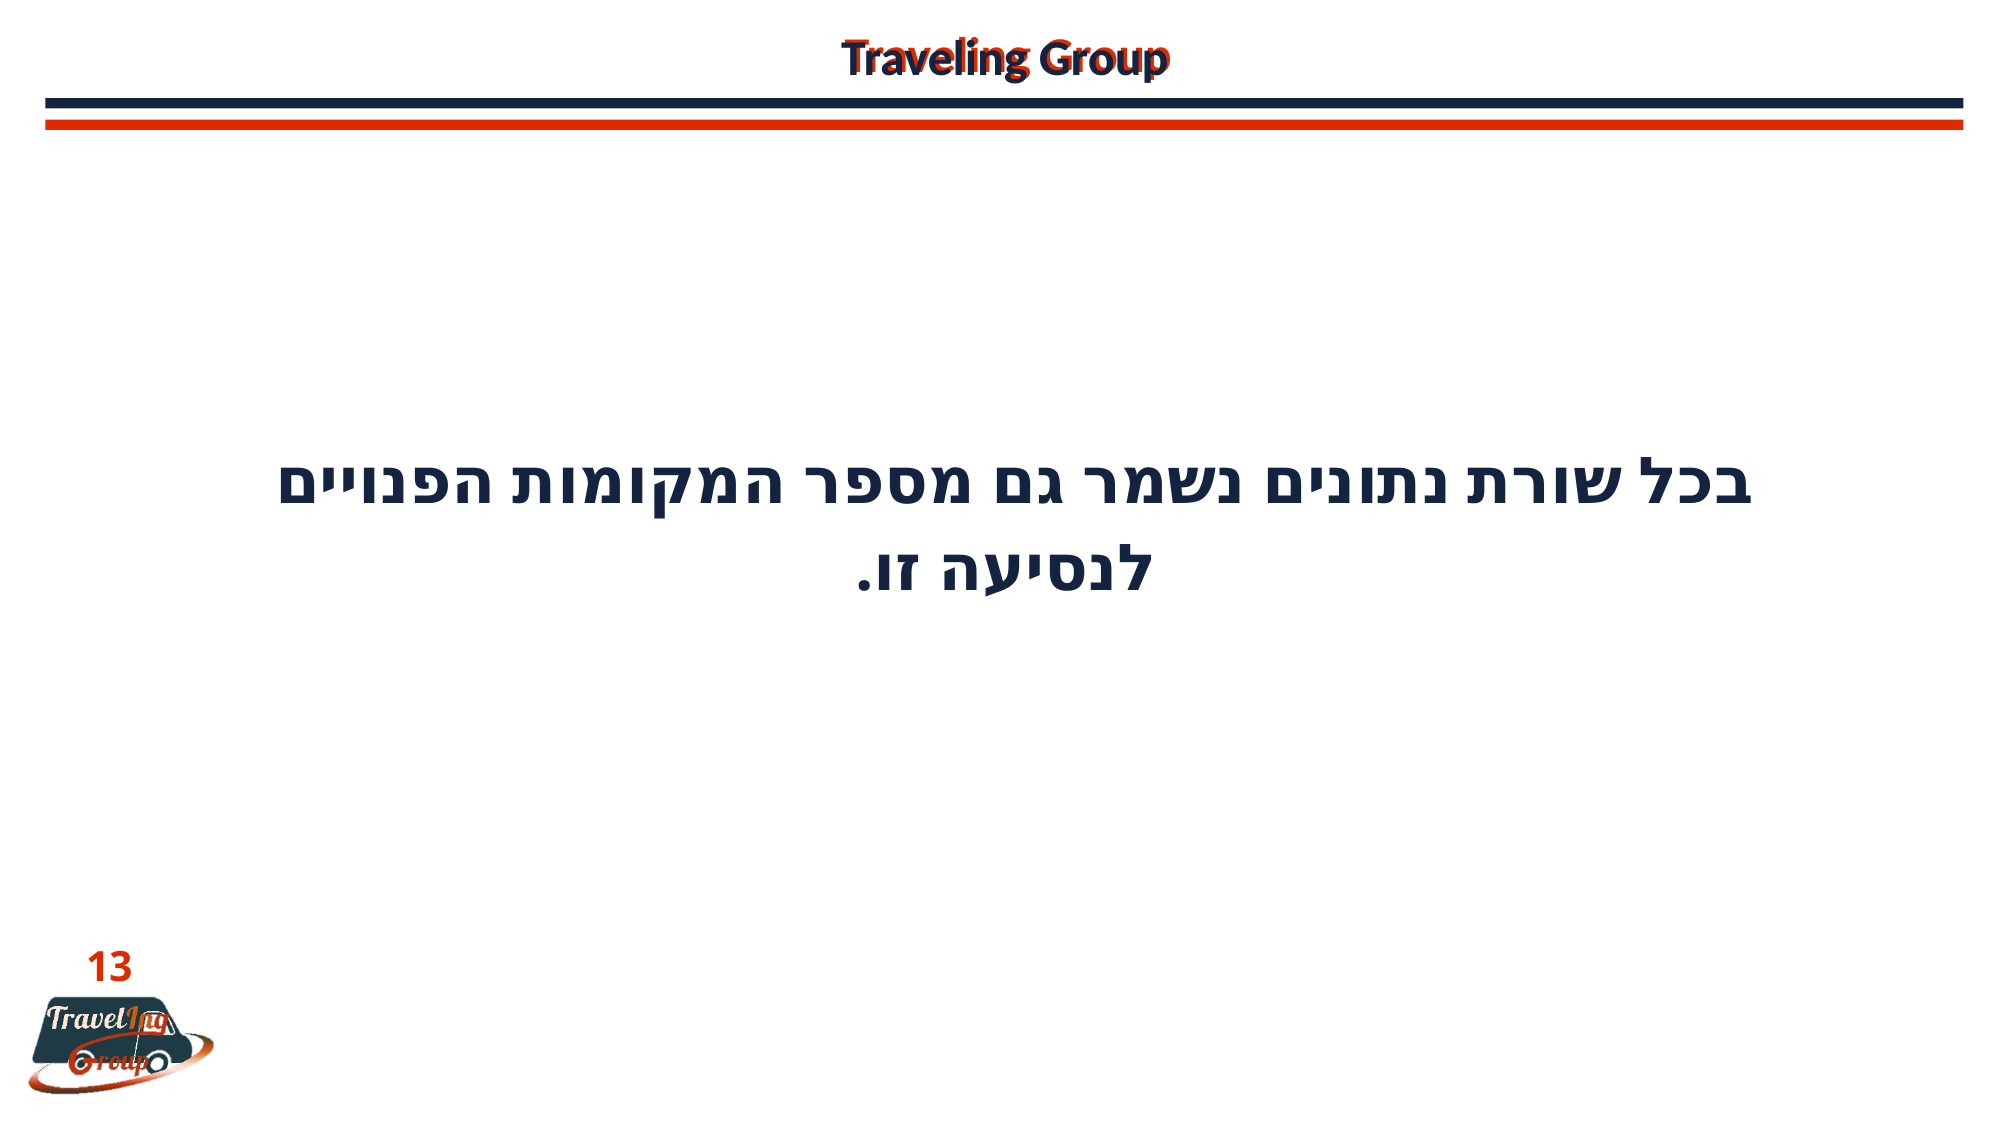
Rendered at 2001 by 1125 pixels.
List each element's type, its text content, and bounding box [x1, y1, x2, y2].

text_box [45, 15, 1964, 130]
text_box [0, 932, 220, 1125]
text_box בכל שורת נתונים נשמר גם מספר המקומות הפנויים לנסיעה זו. [211, 440, 1818, 651]
